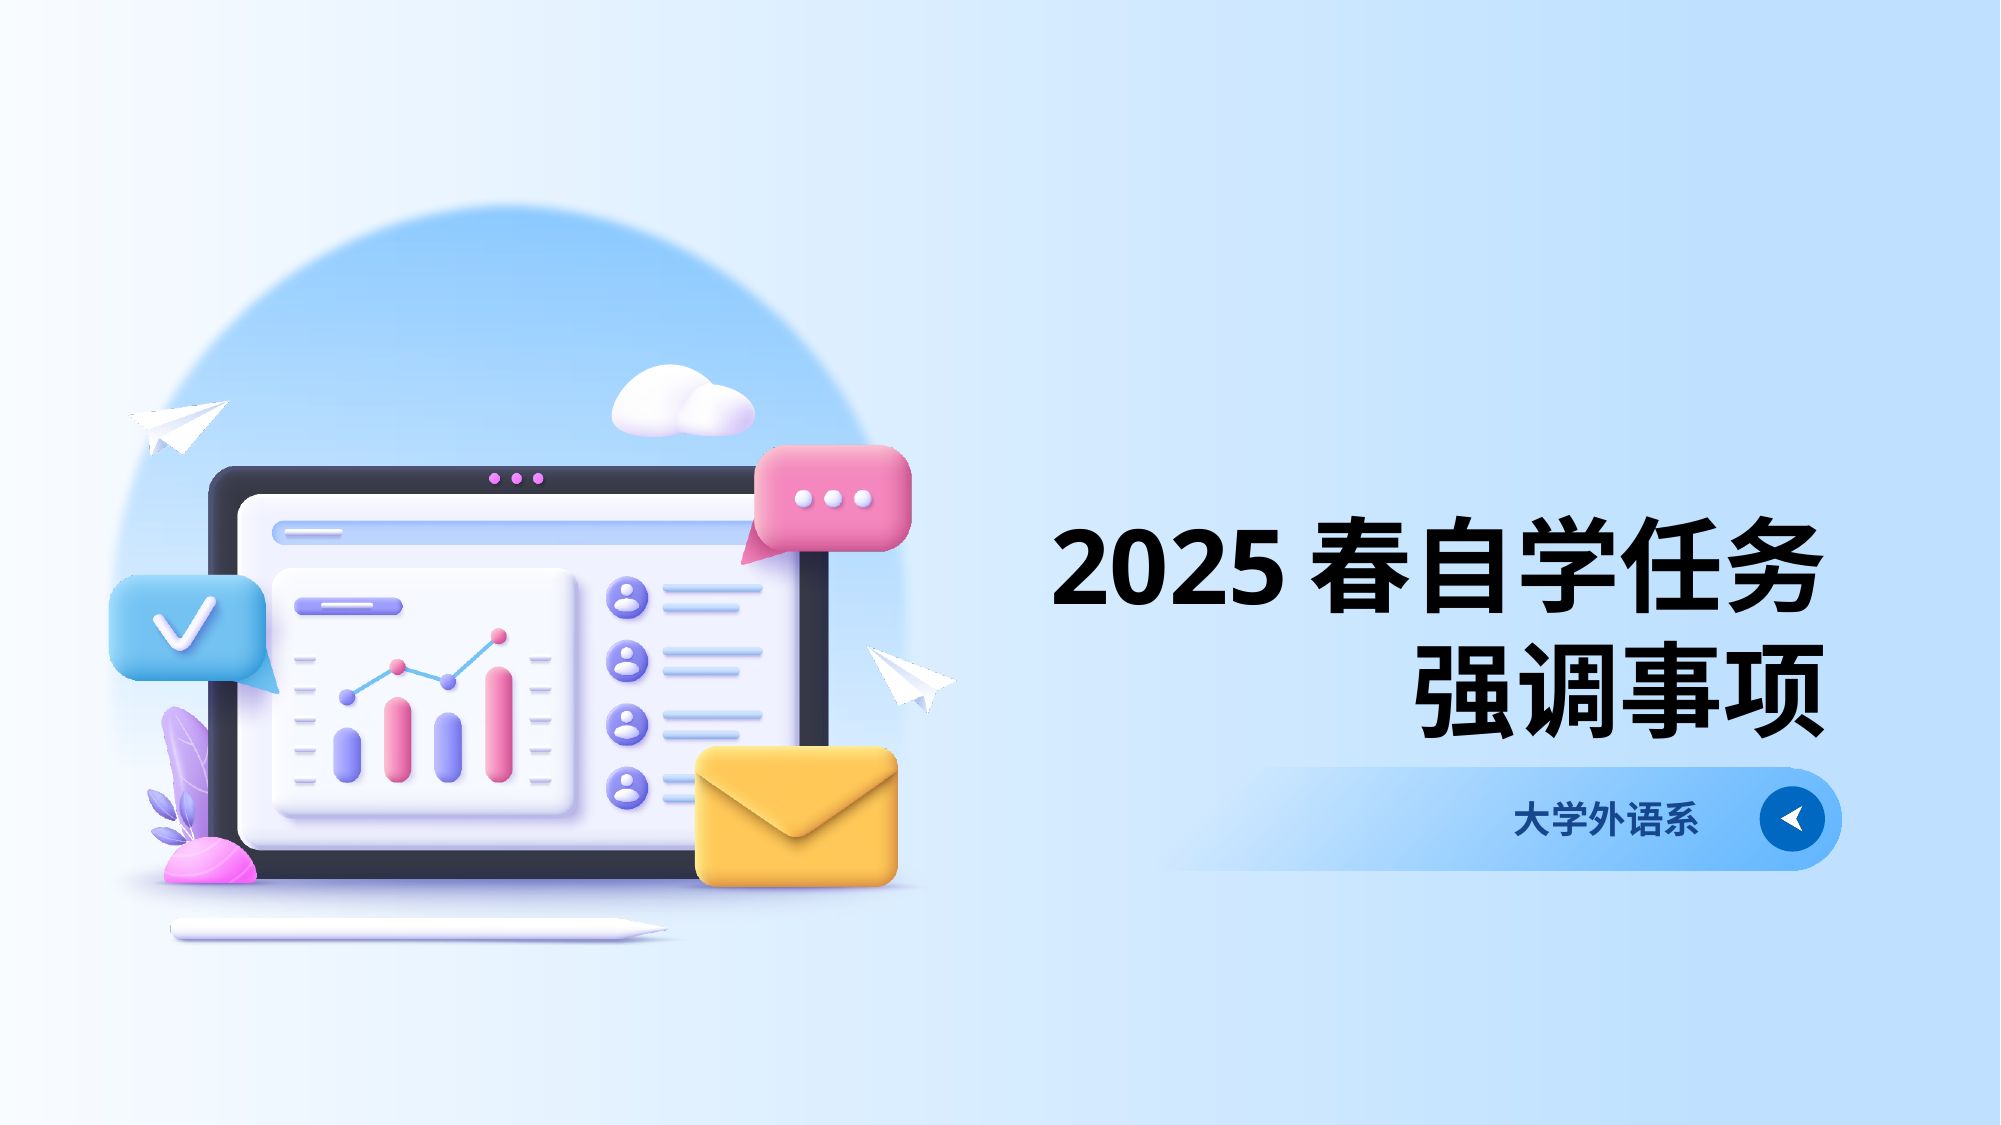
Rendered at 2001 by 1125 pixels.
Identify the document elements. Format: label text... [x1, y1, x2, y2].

list 大学外语系 [1228, 777, 1702, 861]
picture [611, 364, 755, 438]
title 2025春自学任务强调事项 [964, 500, 1828, 753]
picture [104, 366, 957, 946]
picture [1781, 806, 1803, 832]
